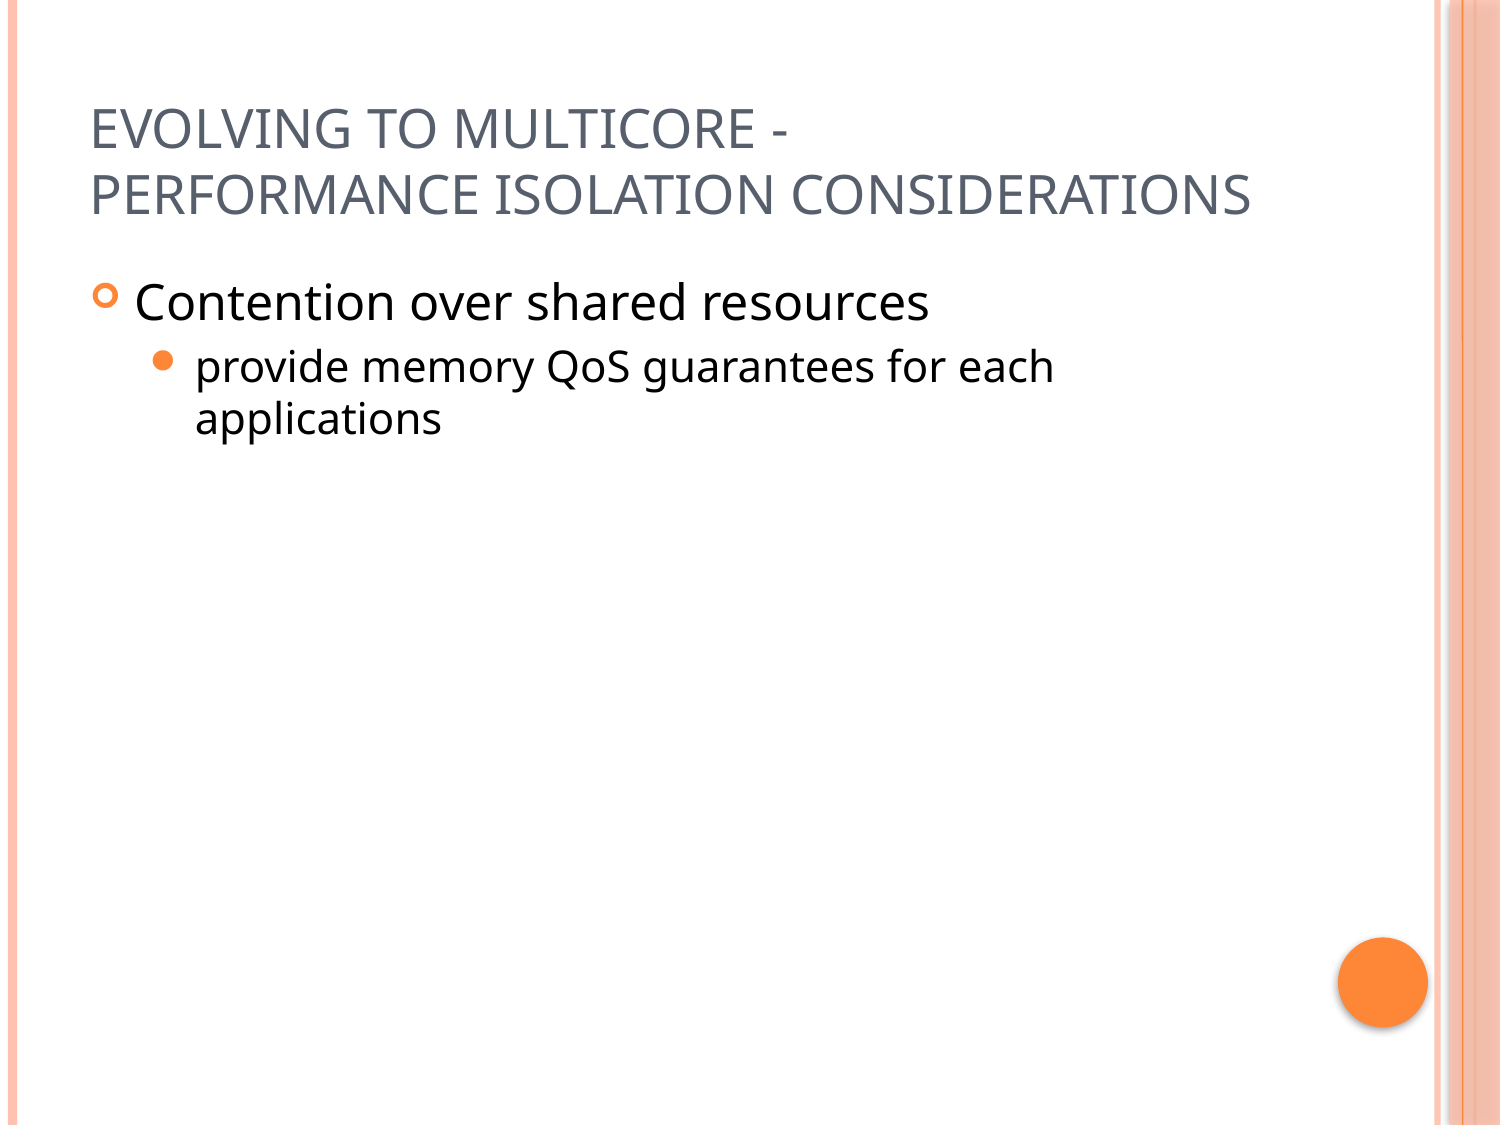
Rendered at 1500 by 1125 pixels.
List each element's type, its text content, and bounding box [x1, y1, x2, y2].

title evolving to multicore - Performance isolation considerations [75, 45, 1300, 233]
list Contention over shared resources provide memory QoS guarantees for each applications [75, 262, 1300, 1062]
